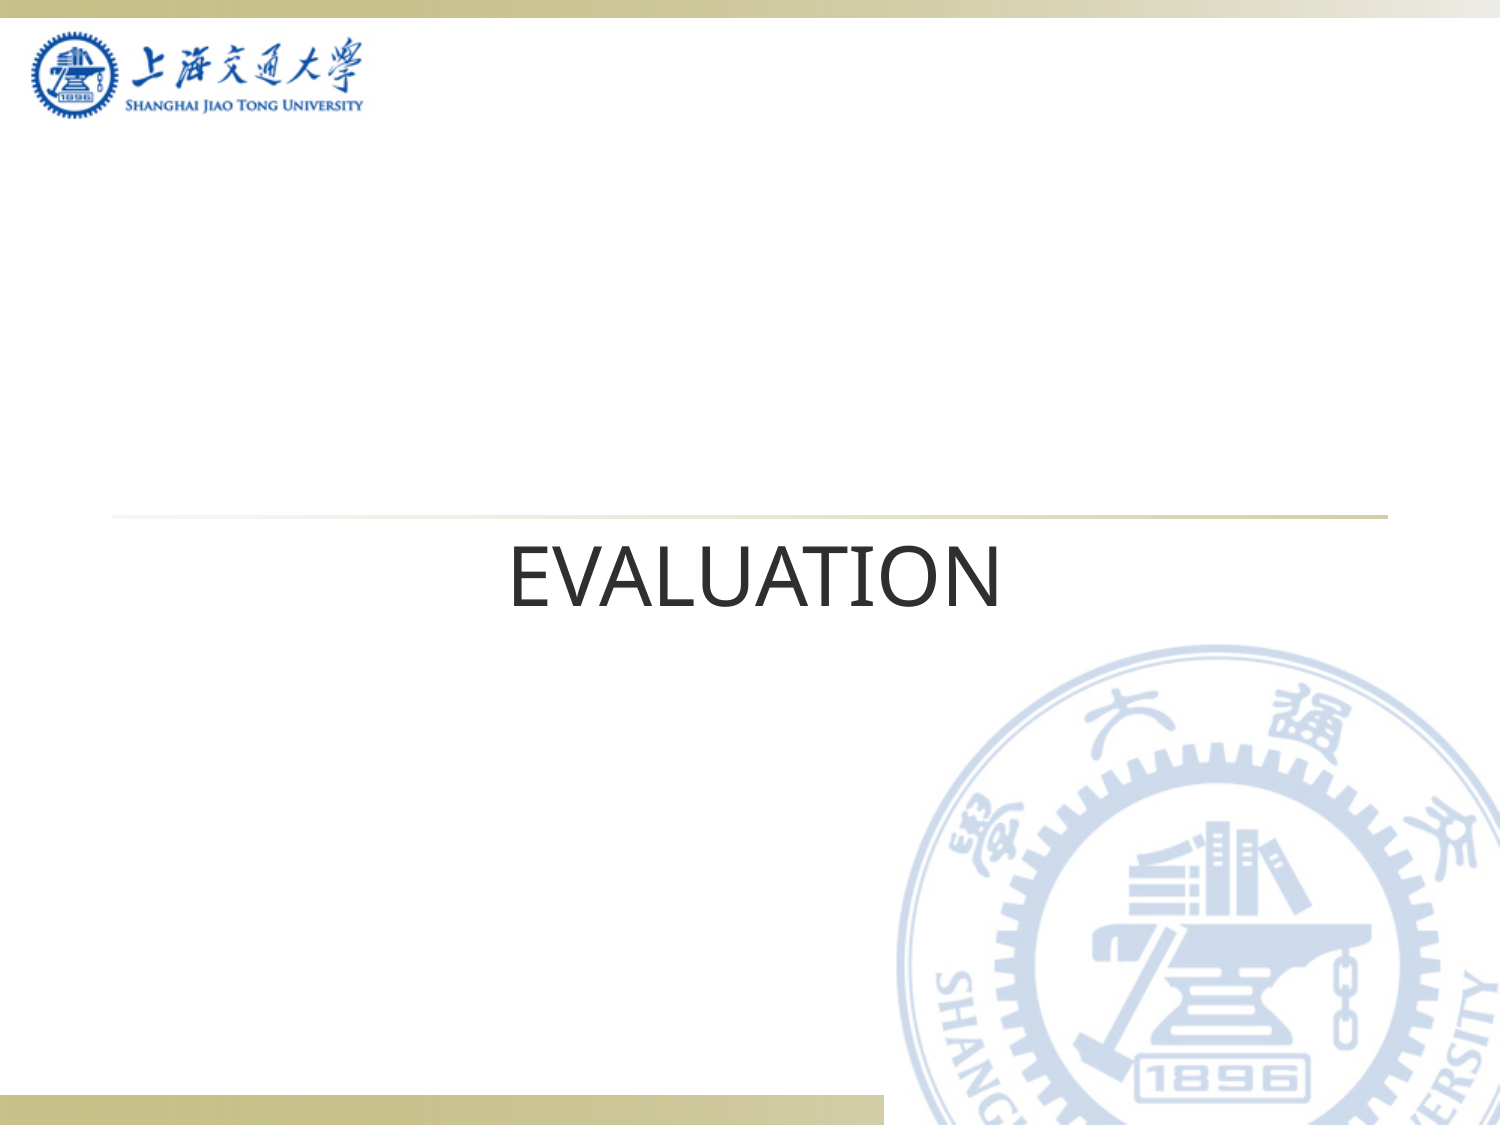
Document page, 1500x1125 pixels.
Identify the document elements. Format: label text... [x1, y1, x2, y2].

title Evaluation [118, 515, 1394, 740]
picture [0, 18, 1500, 1125]
slide_number 25 [1269, 1043, 1420, 1090]
